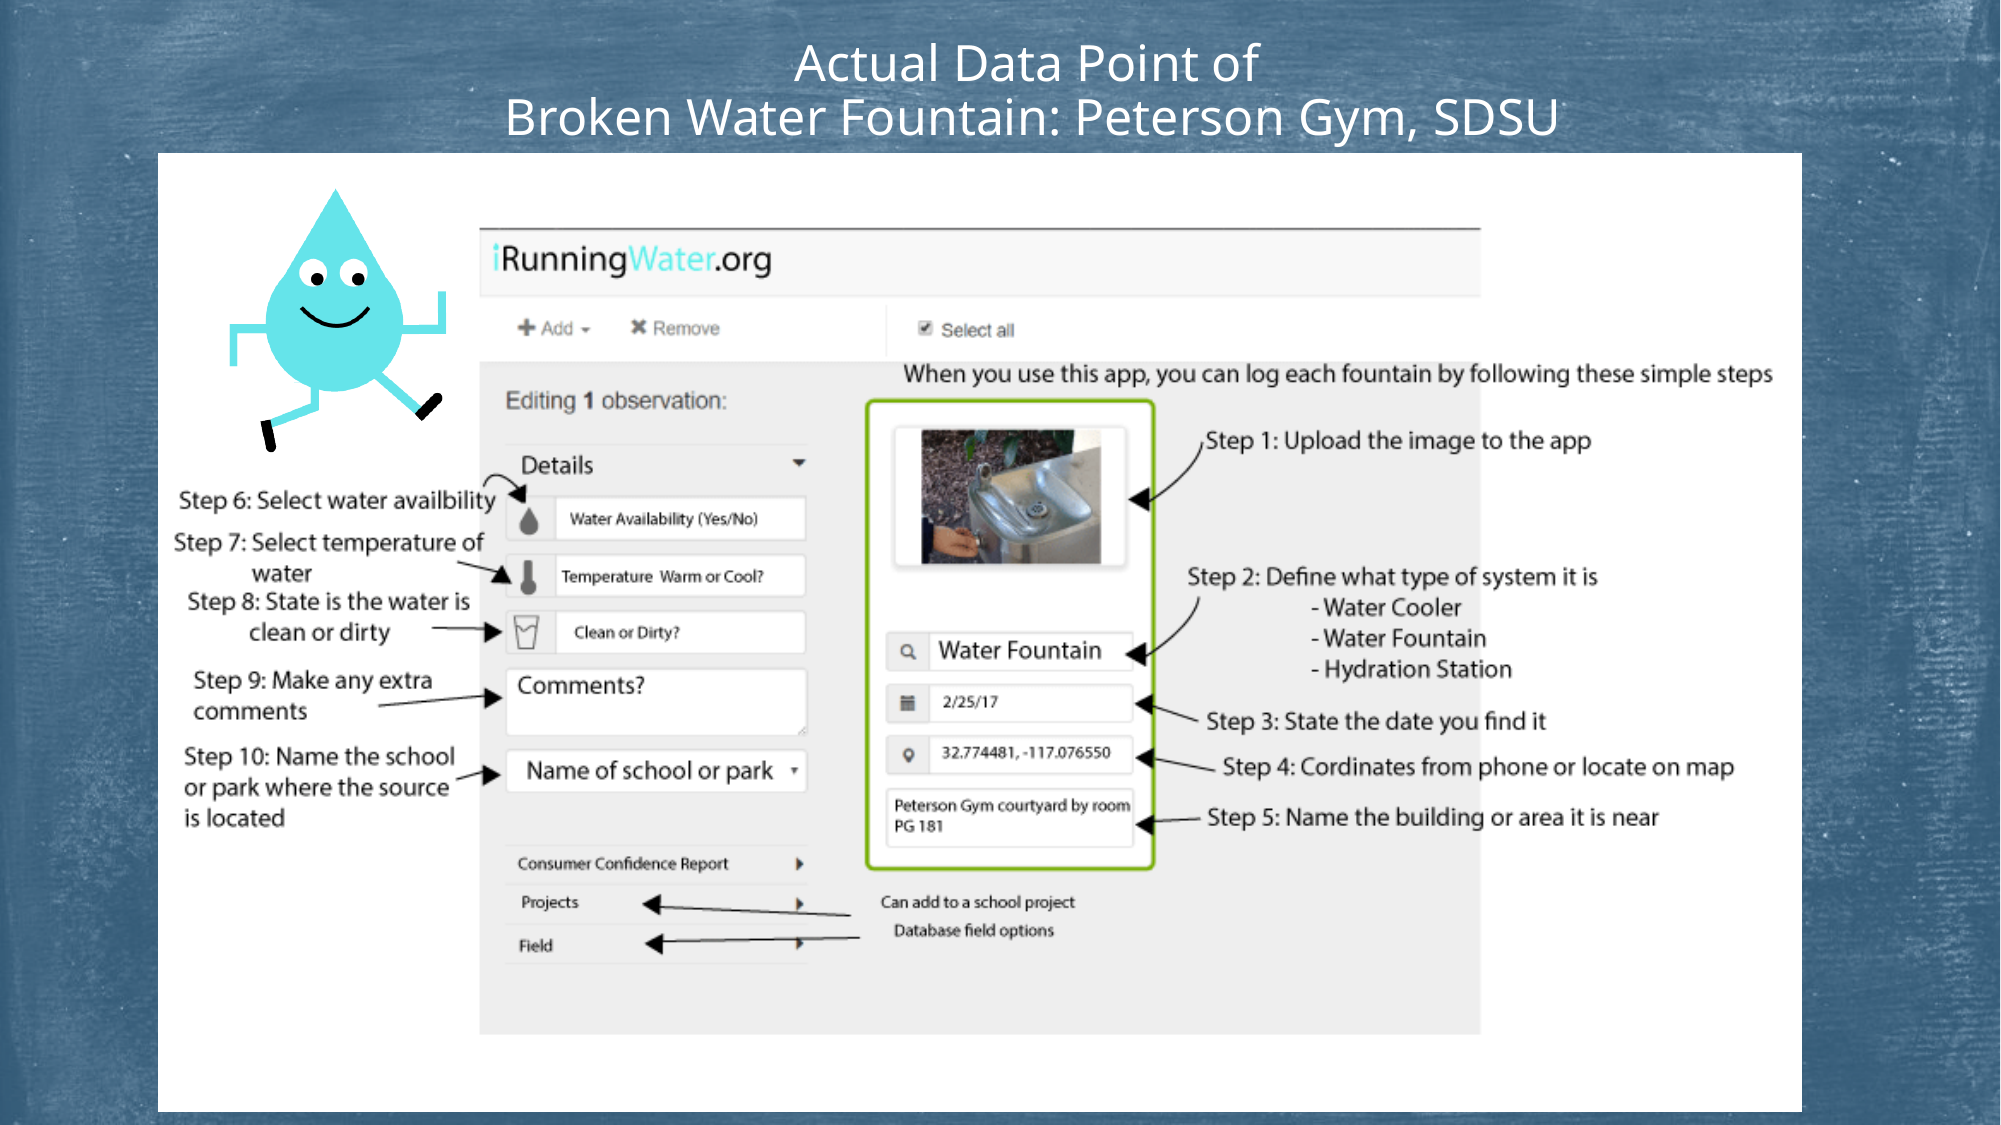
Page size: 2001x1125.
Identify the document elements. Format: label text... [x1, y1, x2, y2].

text_box Actual Data Point of Broken Water Fountain: Peterson Gym, SDSU [471, 31, 1596, 153]
picture [68, 153, 1802, 1112]
